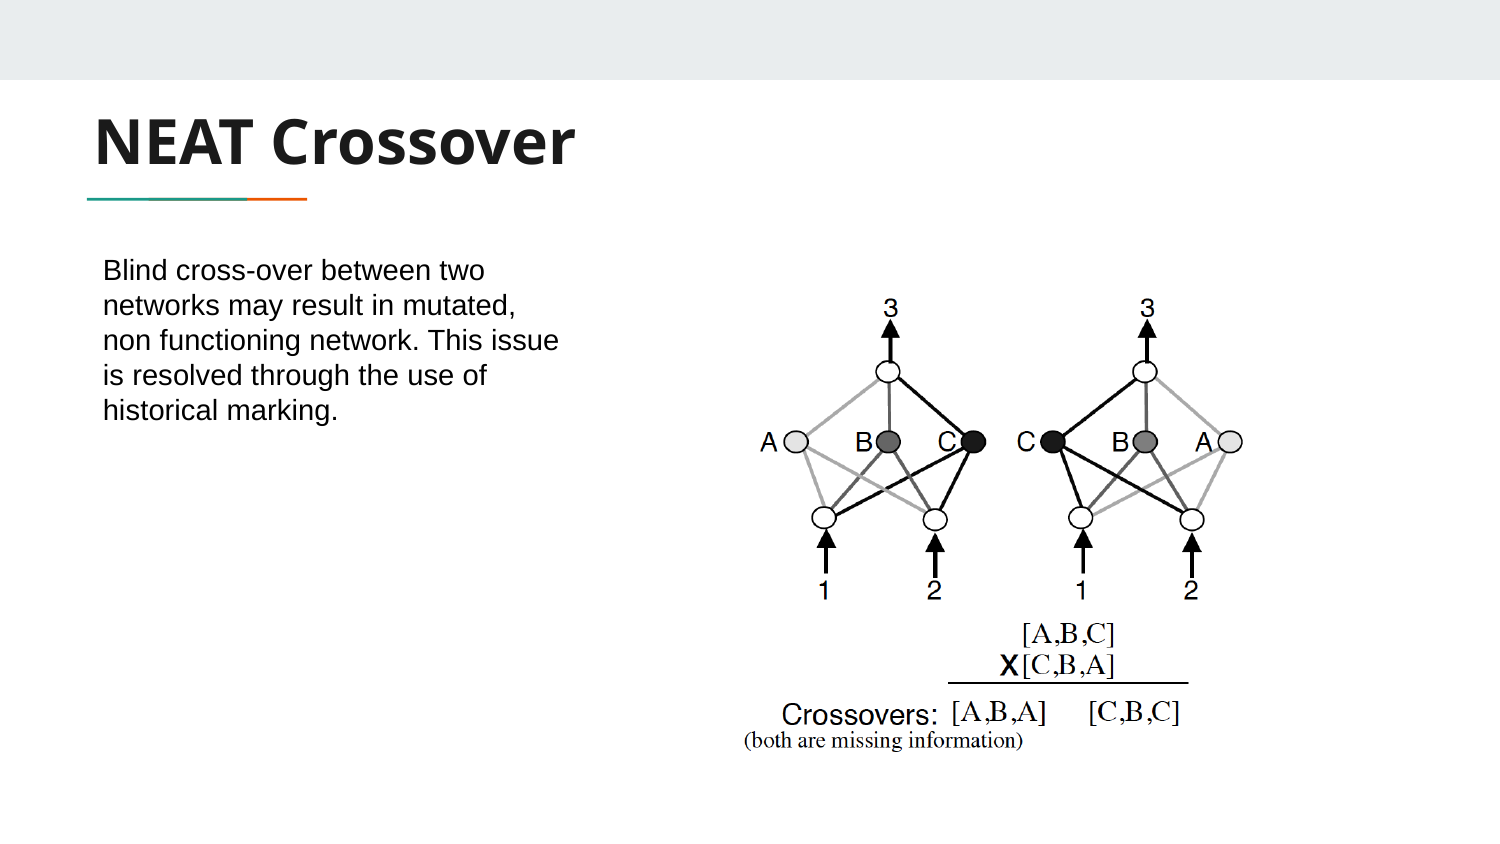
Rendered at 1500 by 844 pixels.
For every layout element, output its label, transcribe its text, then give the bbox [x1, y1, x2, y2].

text_box Blind cross-over between two networks may result in mutated, non functioning network. This issue is resolved through the use of historical marking. [87, 236, 580, 729]
picture [679, 236, 1300, 768]
title NEAT Crossover [78, 87, 1340, 176]
